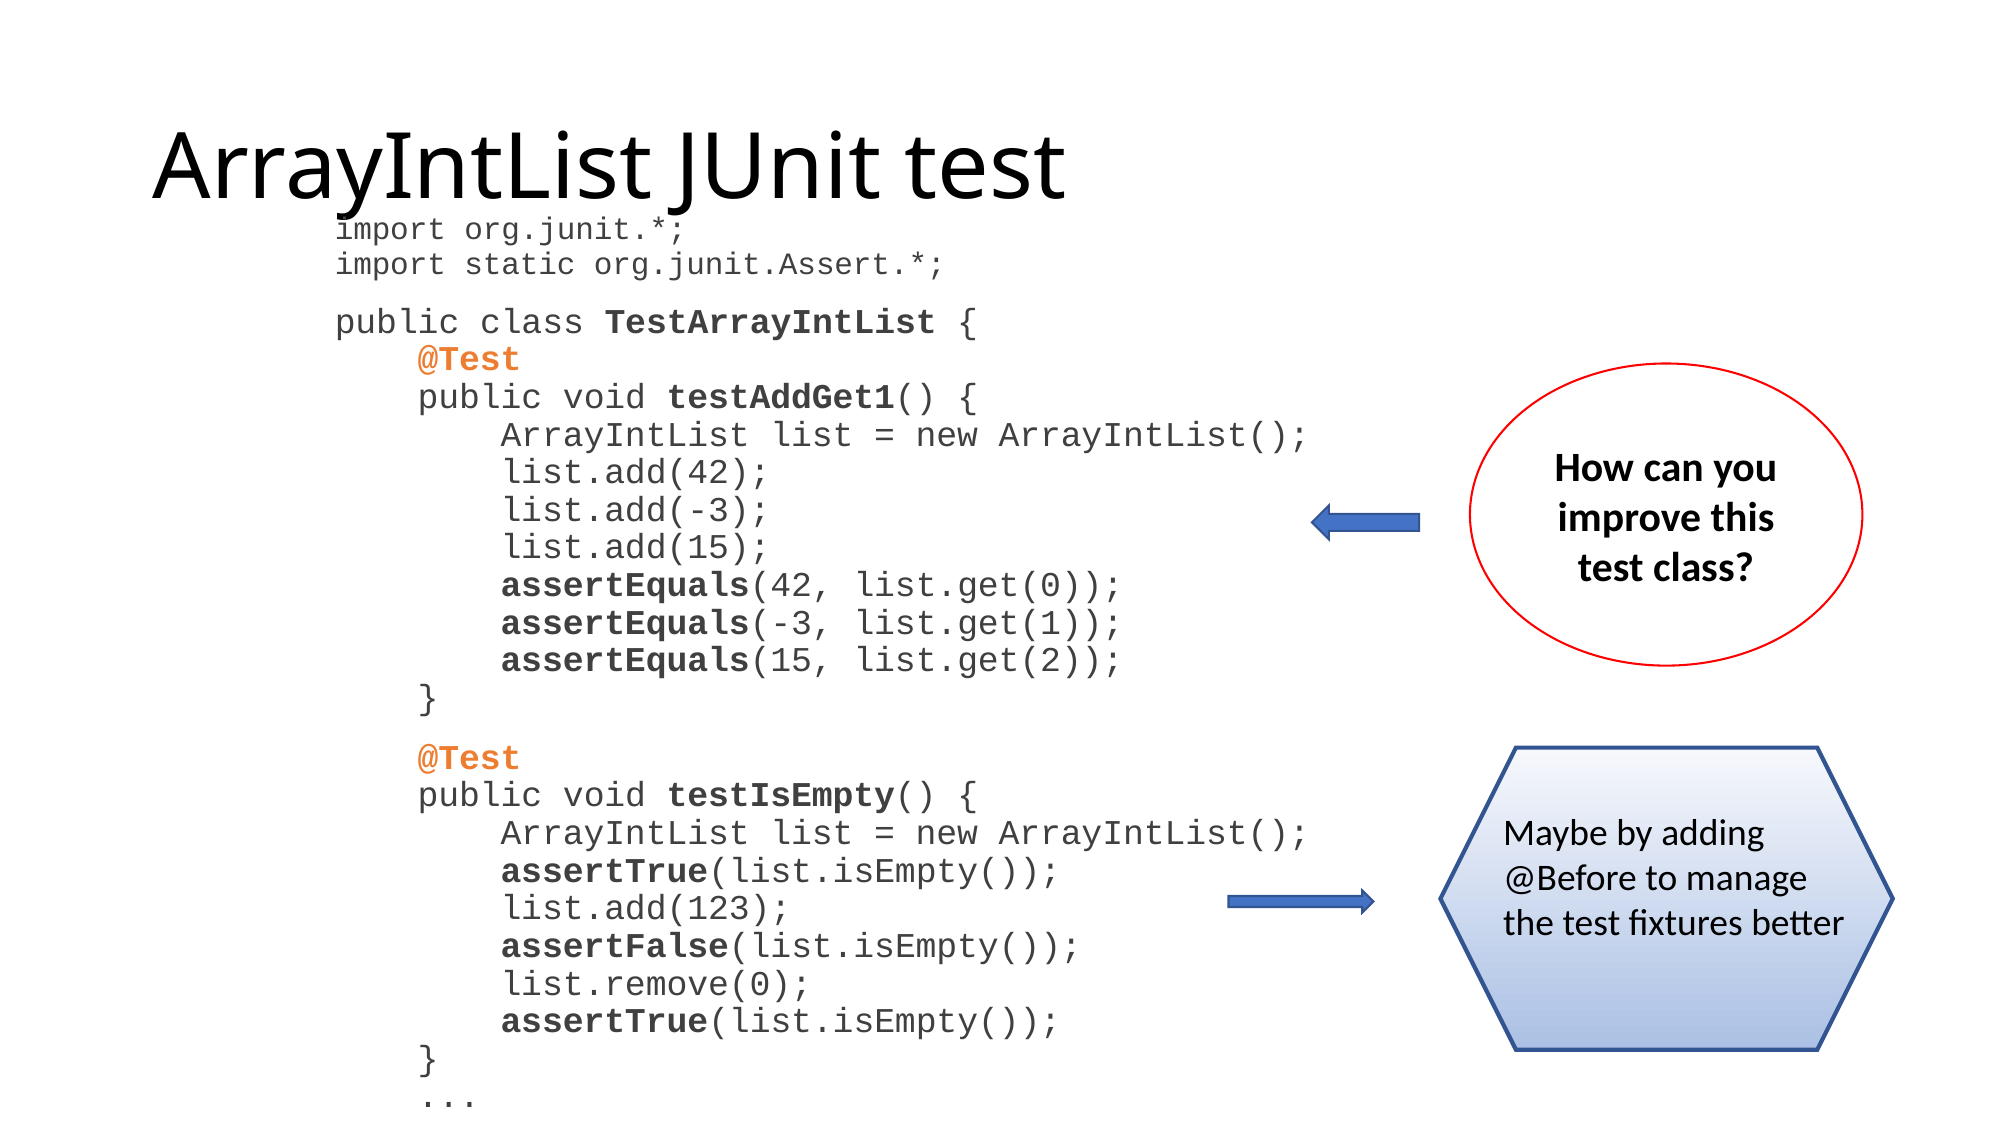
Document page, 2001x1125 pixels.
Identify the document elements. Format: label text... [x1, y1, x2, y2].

text_box [1439, 801, 1846, 1051]
text_box Maybe by adding @Before to manage the test fixtures better [1488, 800, 1861, 995]
title ArrayIntList JUnit test [137, 59, 1863, 278]
text_box [1227, 888, 1375, 916]
list import org.junit.*; import static org.junit.Assert.*; public class TestArrayIntList { @Test public void testAddGet1() { ArrayIntList list = new ArrayIntList(); list.add(42); list.add(-3); list.add(15); assertEquals(42, list.get(0)); assertEquals(-3, list.get(1)); assertEquals(15, list.get(2)); } @Test public void testIsEmpty() { ArrayIntList list = new ArrayIntList(); assertTrue(list.isEmpty()); list.add(123); assertFalse(list.isEmpty()); list.remove(0); assertTrue(list.isEmpty()); } ... [249, 212, 1750, 1125]
text_box [1488, 746, 1845, 800]
text_box How can you improve this test class? [1468, 362, 1864, 667]
text_box [1861, 832, 1894, 965]
text_box [1310, 502, 1421, 542]
